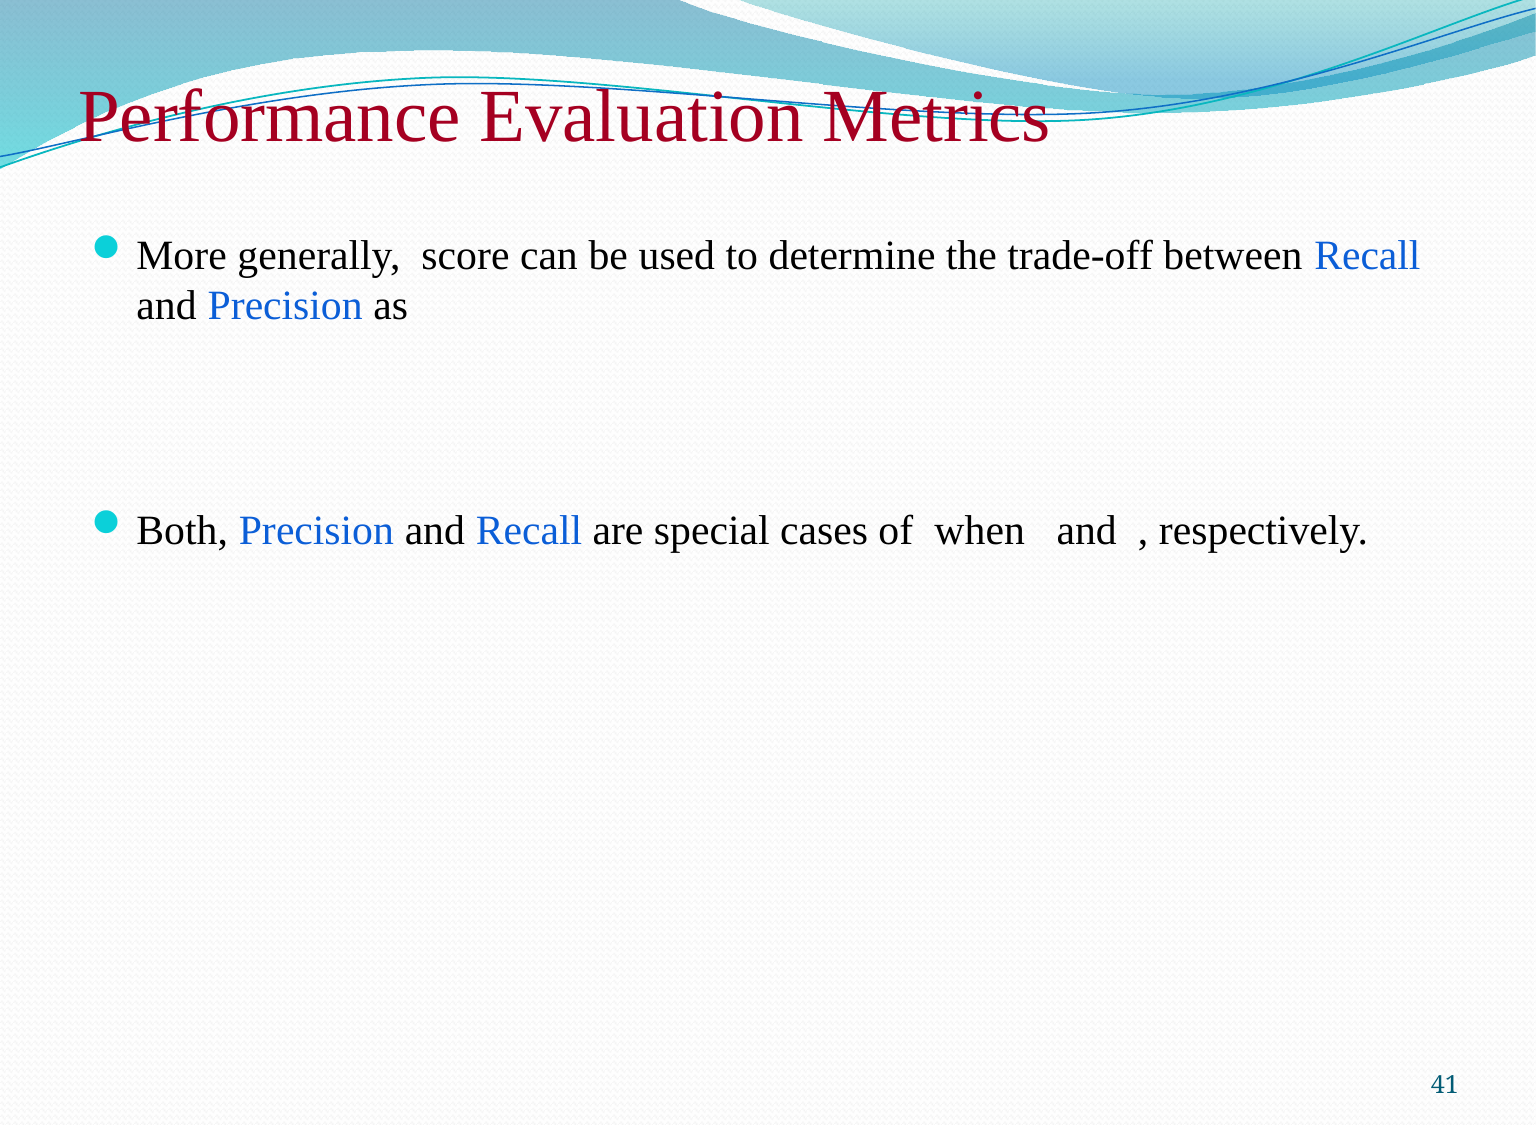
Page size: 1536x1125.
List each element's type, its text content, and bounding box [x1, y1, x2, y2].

slide_number 41 [1330, 1042, 1459, 1103]
title Performance Evaluation Metrics [78, 60, 1461, 157]
